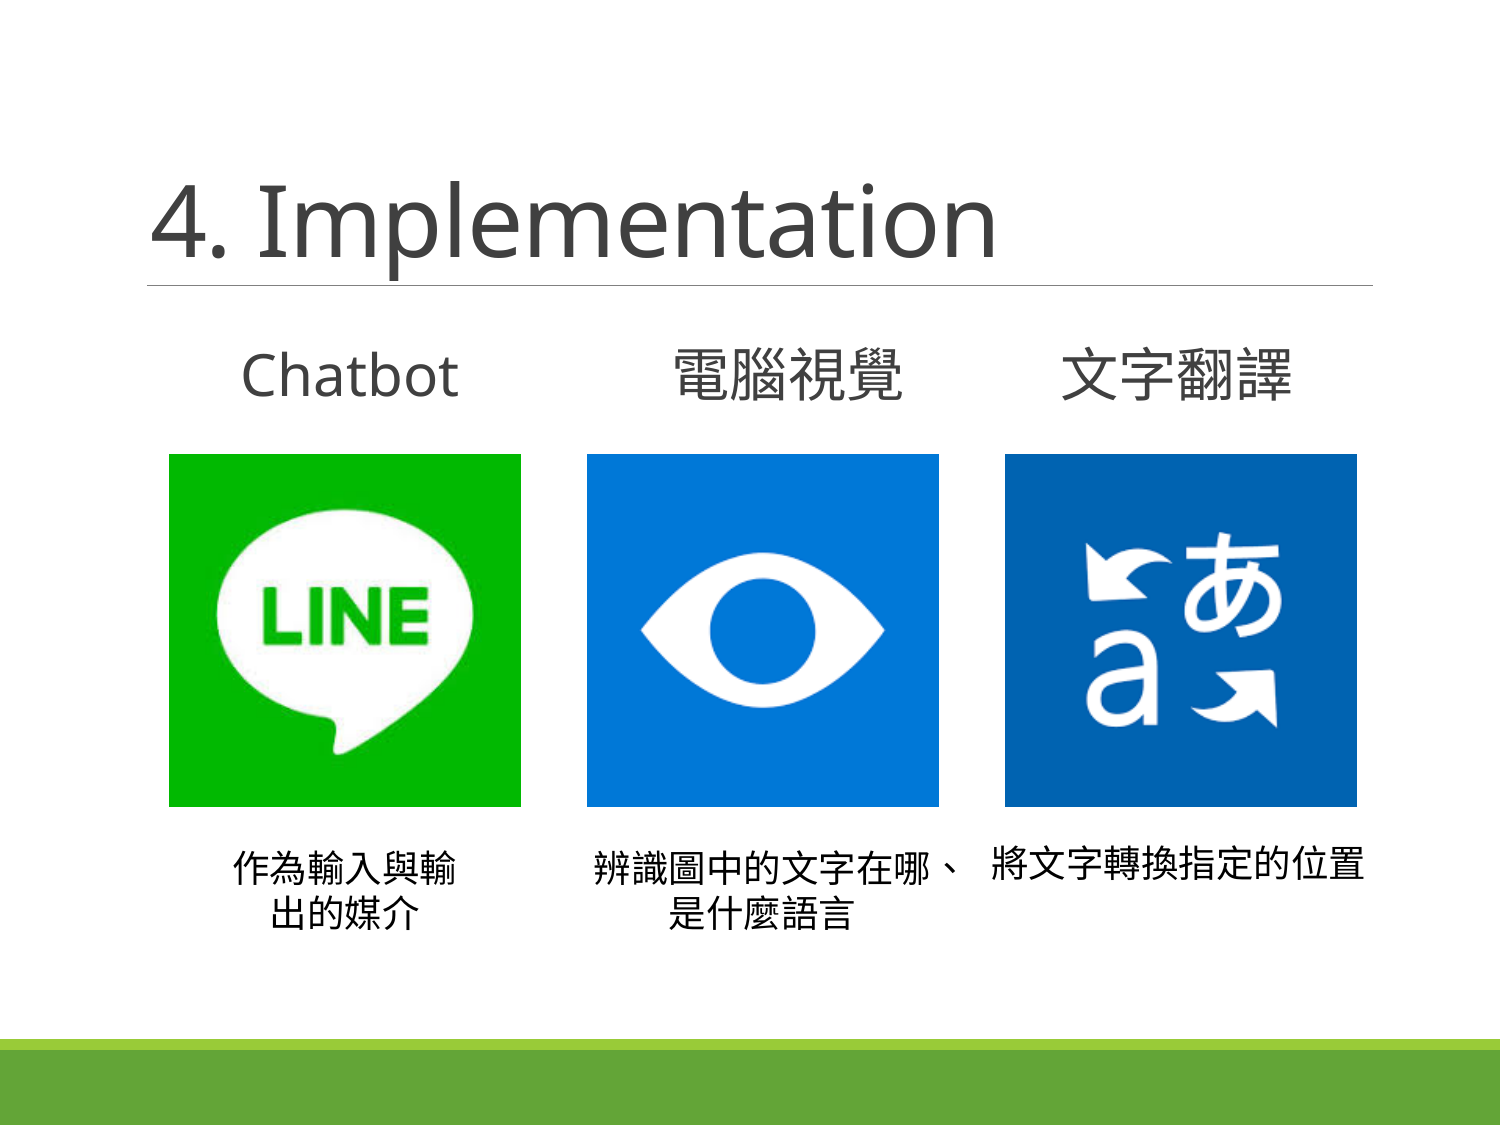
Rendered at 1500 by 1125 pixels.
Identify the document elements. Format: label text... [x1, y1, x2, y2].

picture [1004, 454, 1358, 807]
picture [168, 454, 522, 807]
text_box 將文字轉換指定的位置 [976, 832, 1421, 893]
list Chatbot 電腦視覺 文字翻譯 [119, 339, 1357, 1000]
text_box 辨識圖中的文字在哪、是什麼語言 [565, 837, 961, 942]
text_box 作為輸入與輸出的媒介 [206, 837, 484, 942]
title 4. Implementation [135, 47, 1373, 285]
picture [586, 454, 940, 807]
